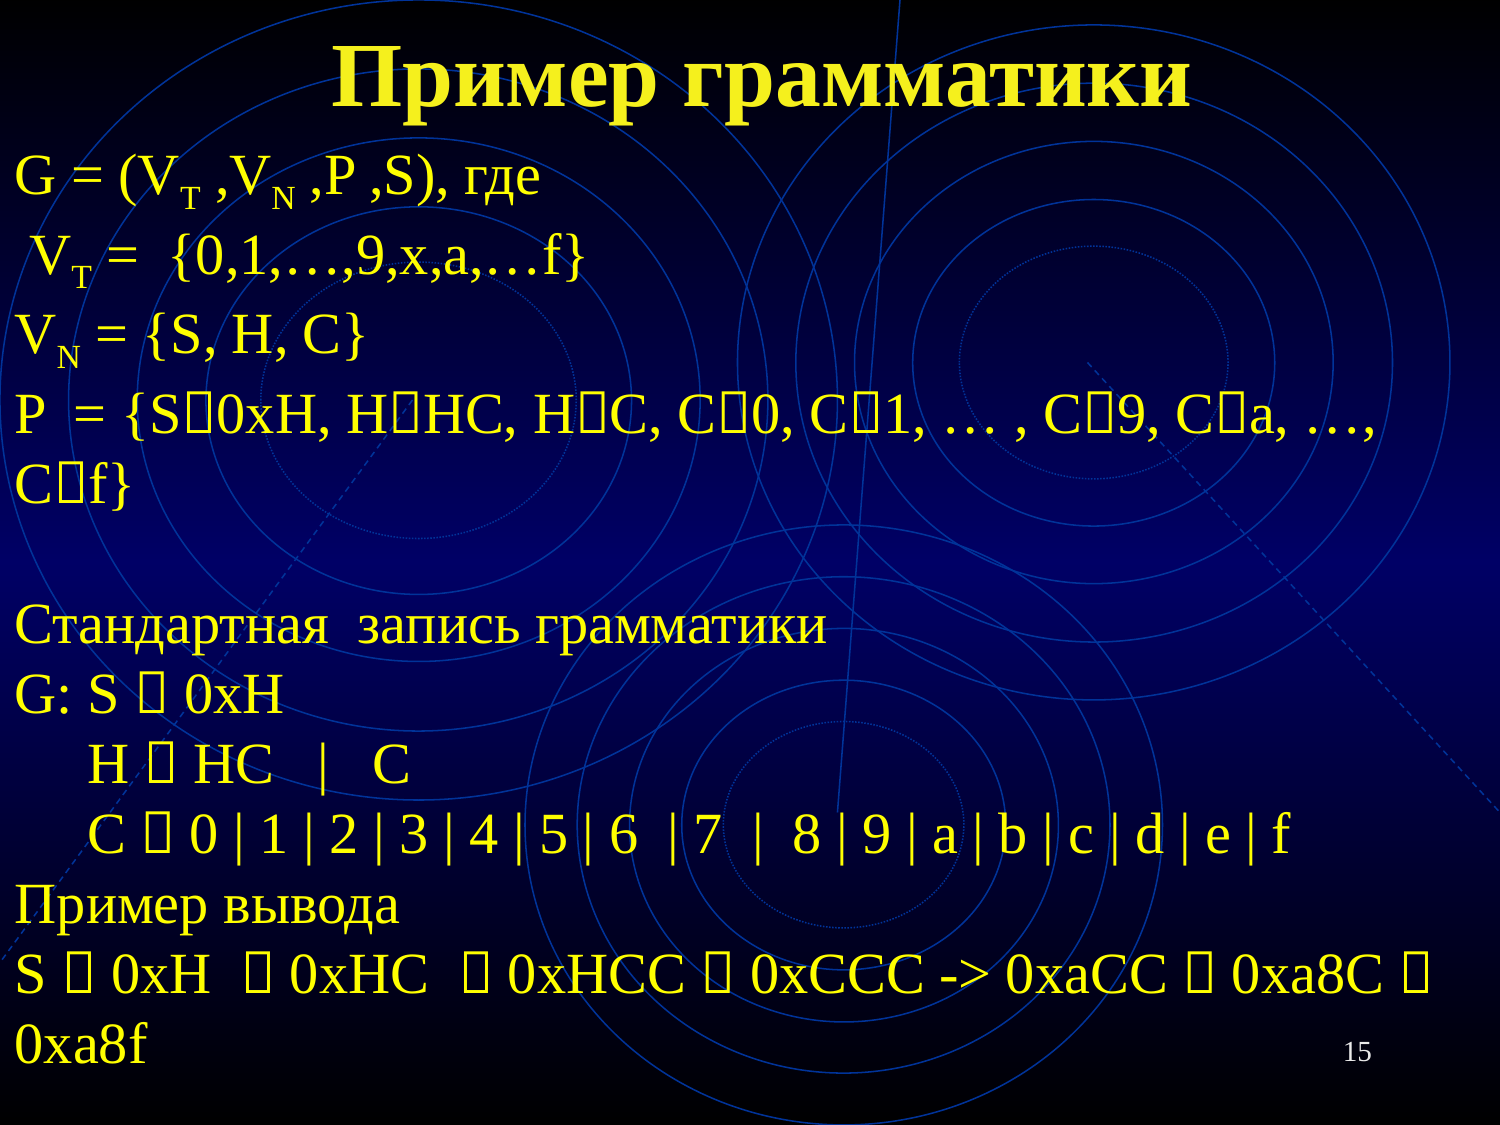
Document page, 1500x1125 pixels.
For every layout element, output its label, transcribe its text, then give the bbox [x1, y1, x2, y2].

slide_number 15 [1074, 1024, 1388, 1101]
text_box G = (VT ,VN ,P ,S), где VT = {0,1,…,9,x,a,…f} VN = {S, H, C} P = {S0xH, HHC, HC, C0, C1, … , C9, Ca, …, Cf} Стандартная запись грамматики G: S  0xH H  HC | C C  0 | 1 | 2 | 3 | 4 | 5 | 6 | 7 | 8 | 9 | a | b | c | d | e | f Пример вывода S  0xH  0xHC  0xHCC  0xCCC -> 0xaCC  0xa8C  0xa8f [0, 128, 1500, 1125]
title Пример грамматики [128, 0, 1419, 128]
